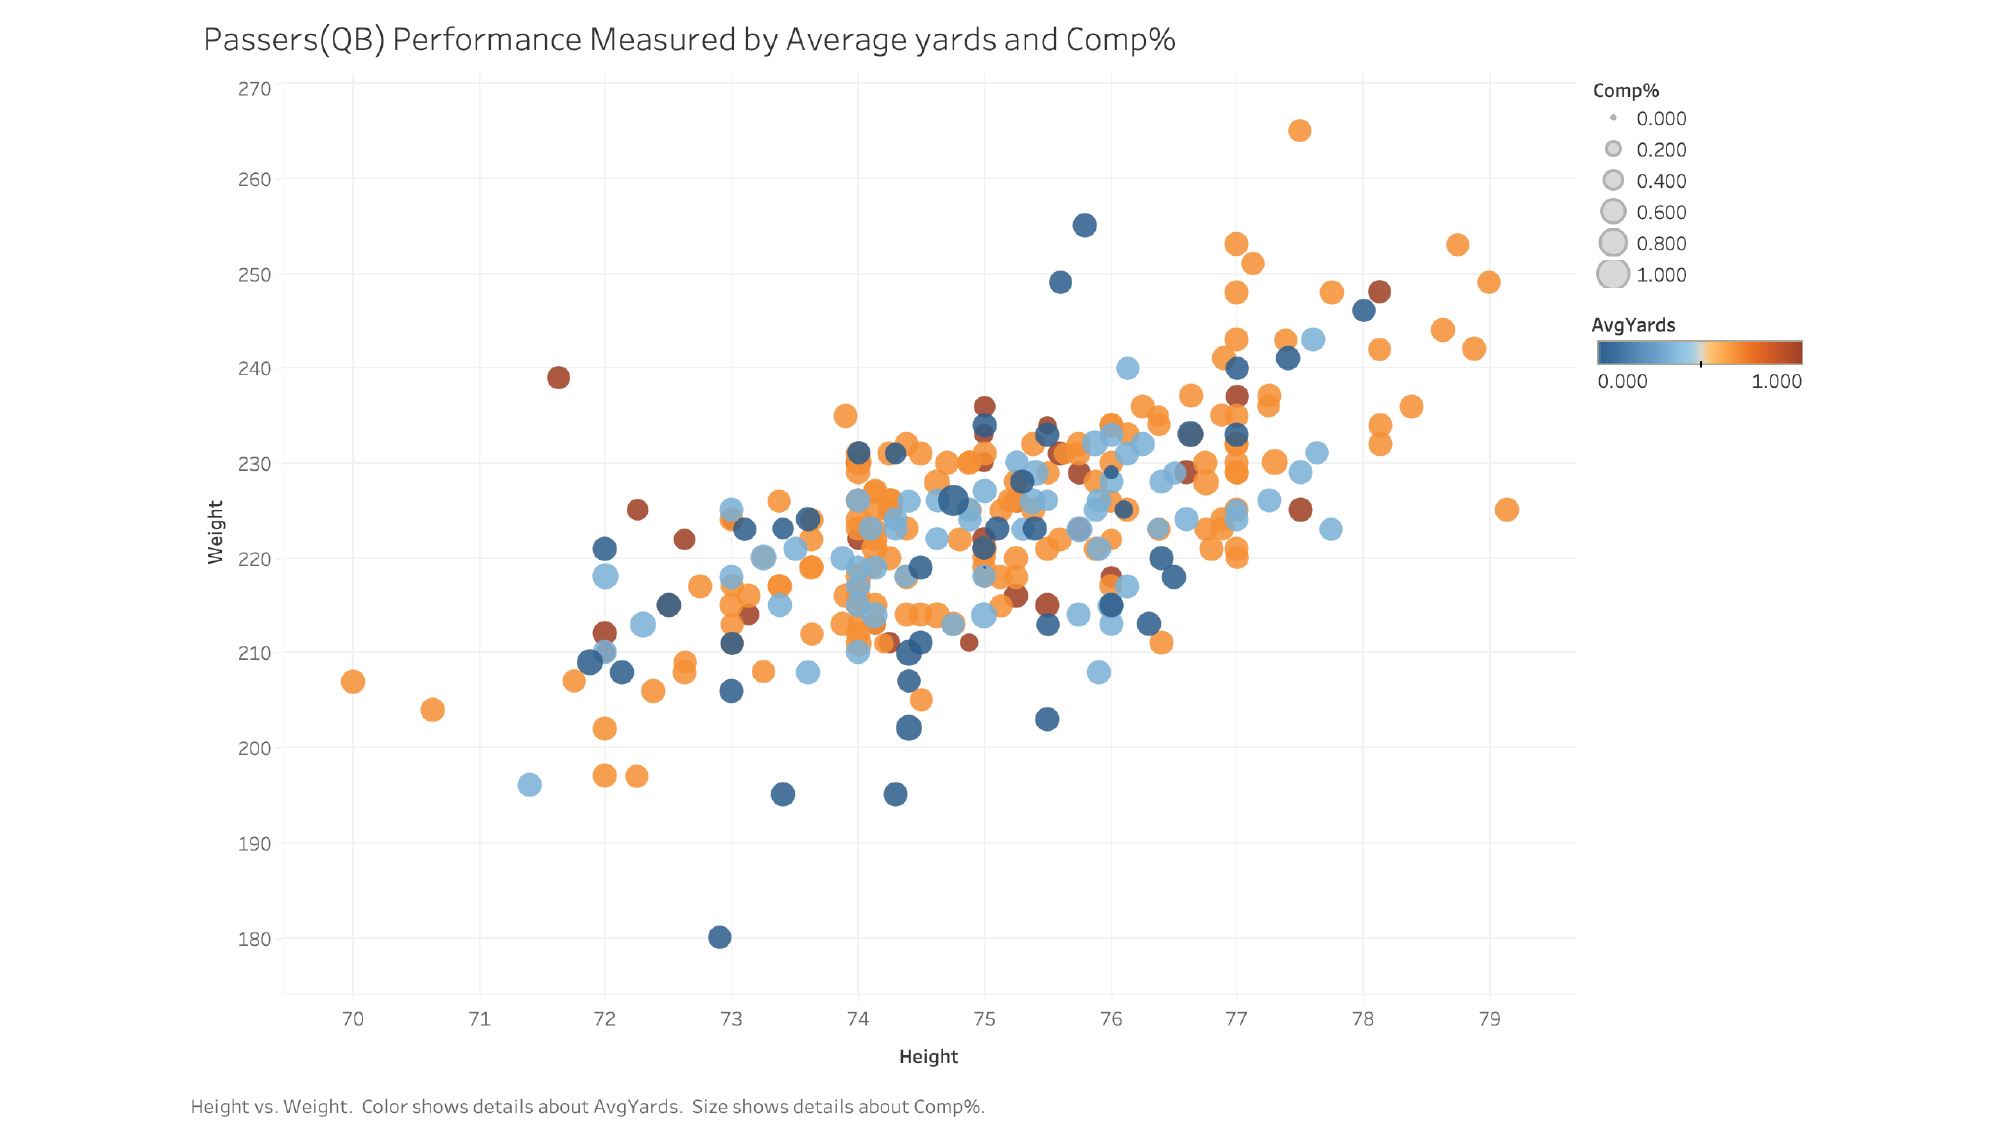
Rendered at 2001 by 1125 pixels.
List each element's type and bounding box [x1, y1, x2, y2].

picture [190, 6, 1810, 1119]
